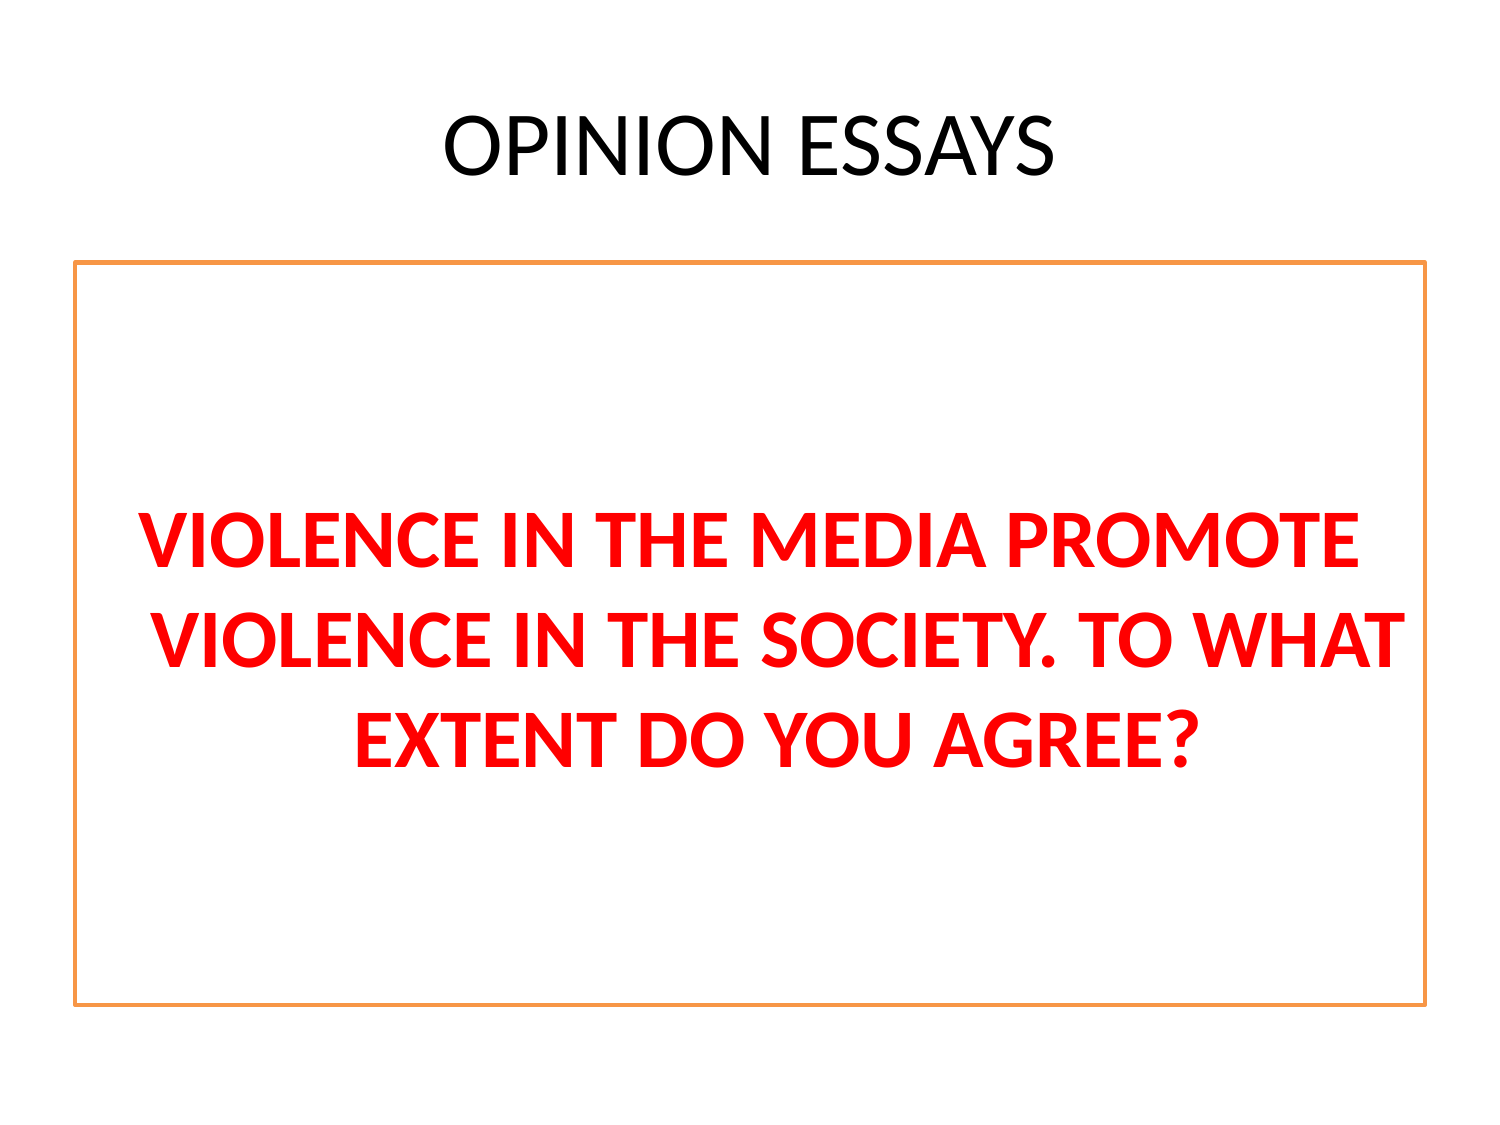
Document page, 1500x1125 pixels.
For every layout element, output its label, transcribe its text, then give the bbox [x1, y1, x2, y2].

title OPINION ESSAYS [75, 45, 1425, 233]
list VIOLENCE IN THE MEDIA PROMOTE VIOLENCE IN THE SOCIETY. TO WHAT EXTENT DO YOU AGREE? [73, 260, 1427, 1007]
